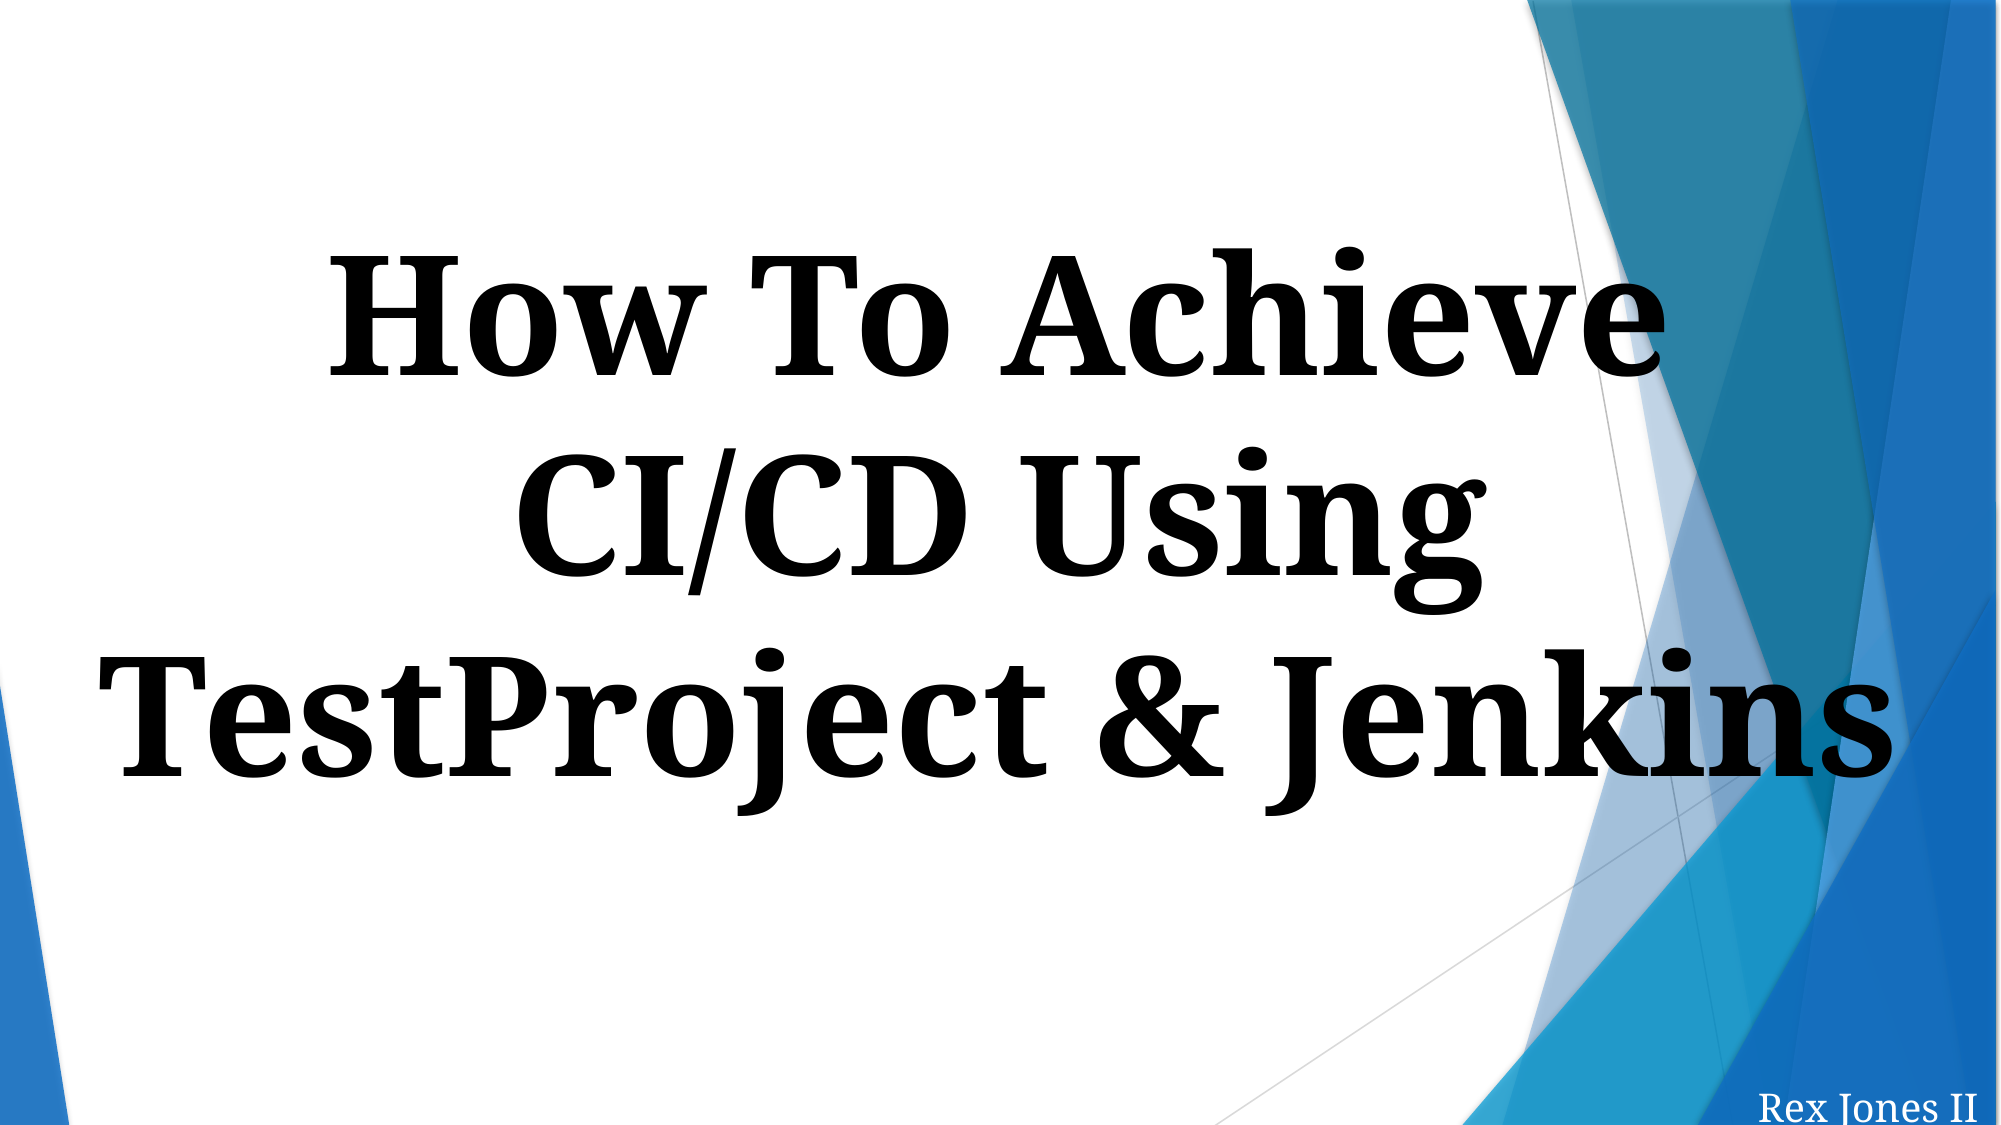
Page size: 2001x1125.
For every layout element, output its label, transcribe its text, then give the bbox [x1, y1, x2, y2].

text_box [0, 16, 2000, 132]
text_box How To Achieve CI/CD Using TestProject & Jenkins [0, 201, 1981, 1053]
